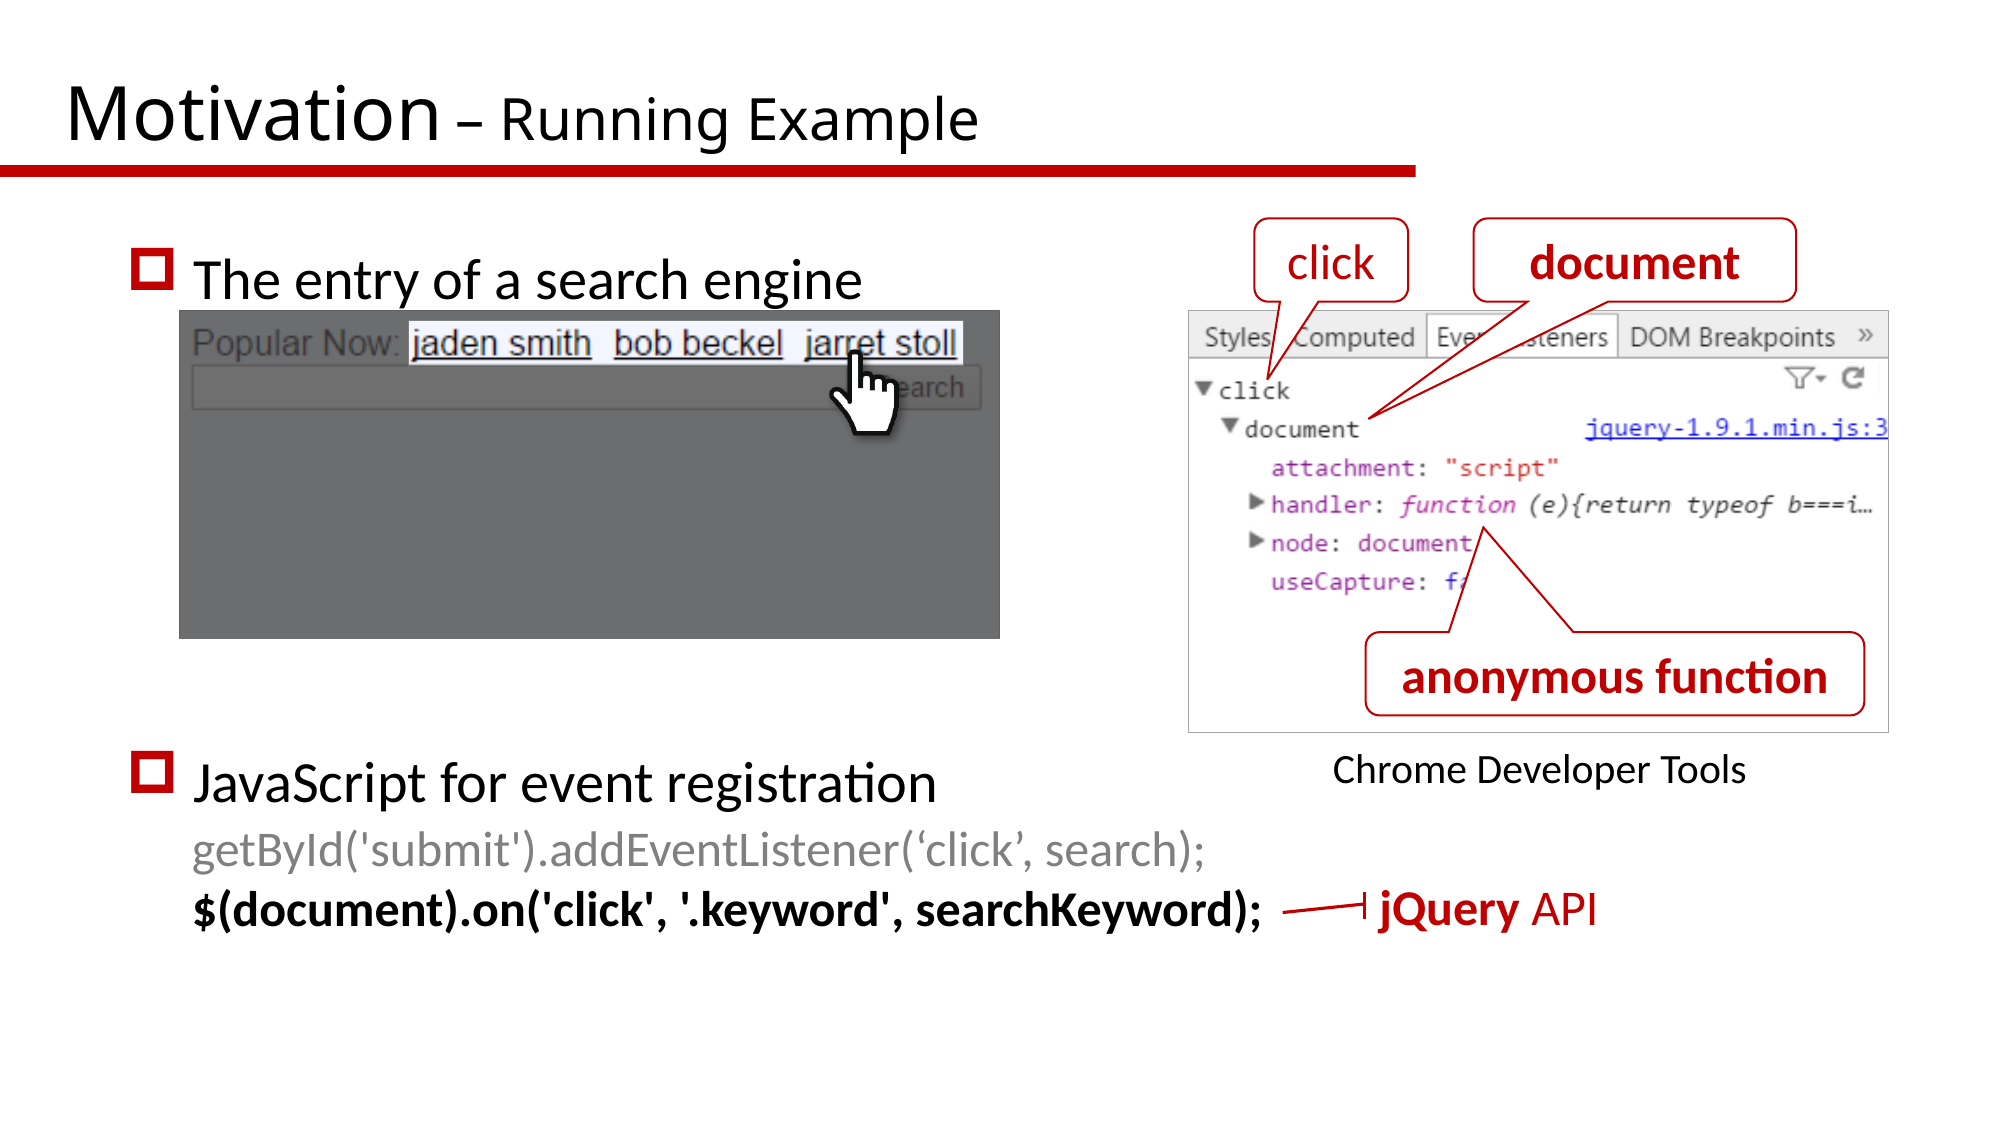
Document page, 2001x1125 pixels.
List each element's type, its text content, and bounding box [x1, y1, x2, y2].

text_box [1188, 310, 1891, 801]
title Motivation – Running Example [49, 56, 1775, 176]
text_box jQuery API [1282, 892, 1895, 919]
text_box document [1472, 217, 1798, 310]
text_box getById('submit').addEventListener(‘click’, search); $(document).on('click', '.keyword', searchKeyword); [177, 809, 1297, 1014]
picture [179, 310, 1000, 639]
text_box click [1253, 217, 1410, 310]
list The entry of a search engine JavaScript for event registration [111, 198, 1918, 1012]
